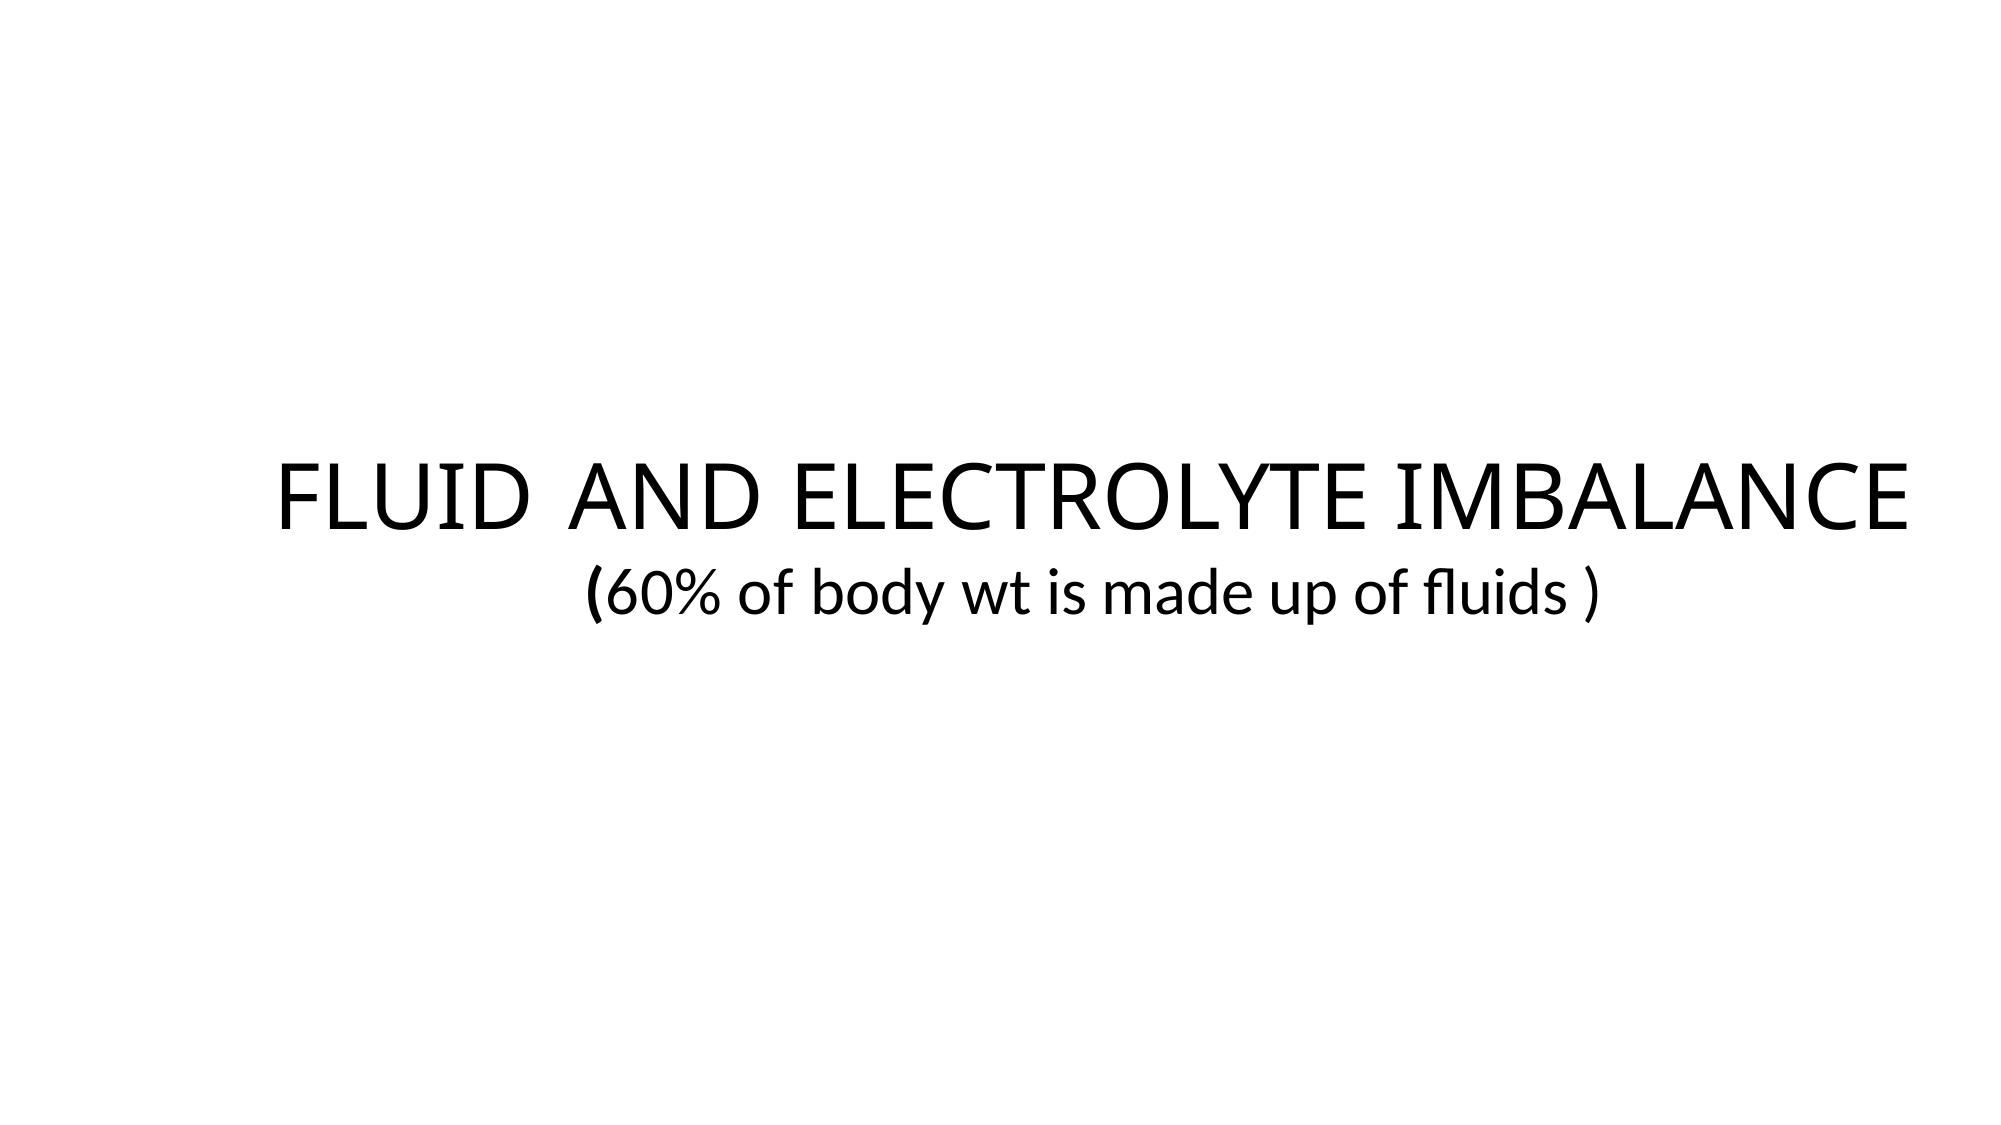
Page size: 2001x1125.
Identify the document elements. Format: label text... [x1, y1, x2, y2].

title FLUID AND ELECTROLYTE IMBALANCE (60% of body wt is made up of fluids ) [262, 437, 1925, 751]
